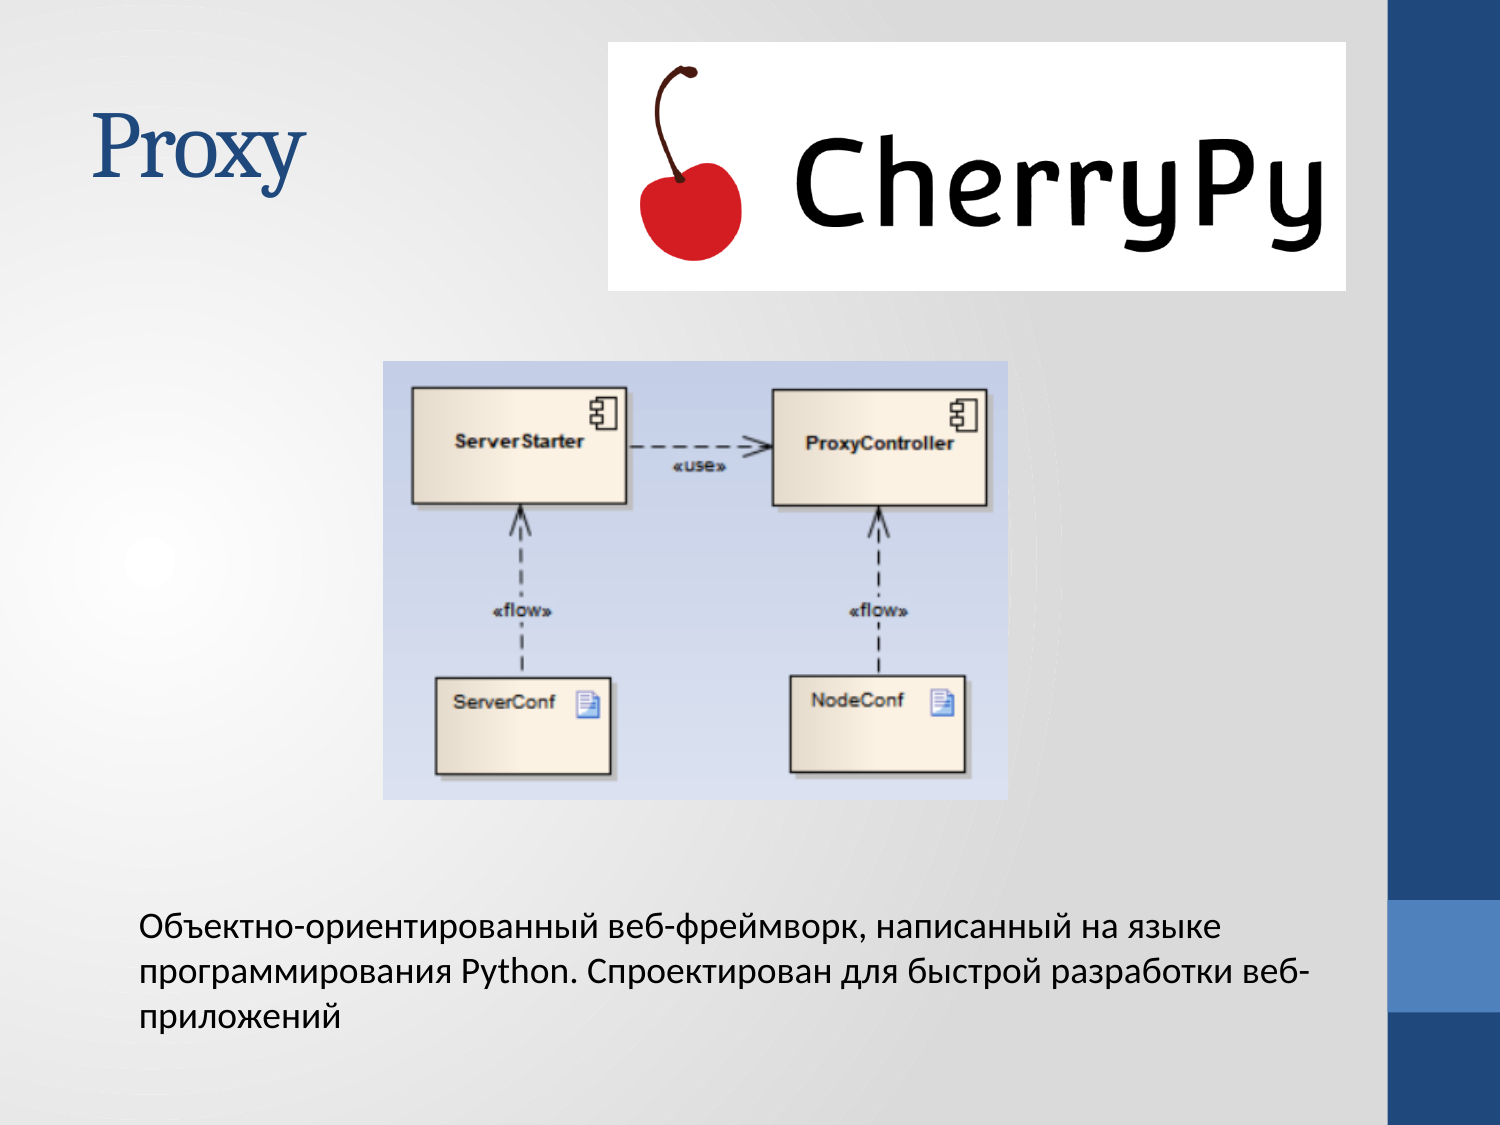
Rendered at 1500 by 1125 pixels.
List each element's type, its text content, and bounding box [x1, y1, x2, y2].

text_box Объектно-ориентированный веб-фреймворк, написанный на языке программирования Python. Спроектирован для быстрой разработки веб-приложений [123, 893, 1329, 1043]
picture [383, 361, 1008, 800]
picture [607, 42, 1346, 292]
title Proxy [75, 45, 606, 233]
